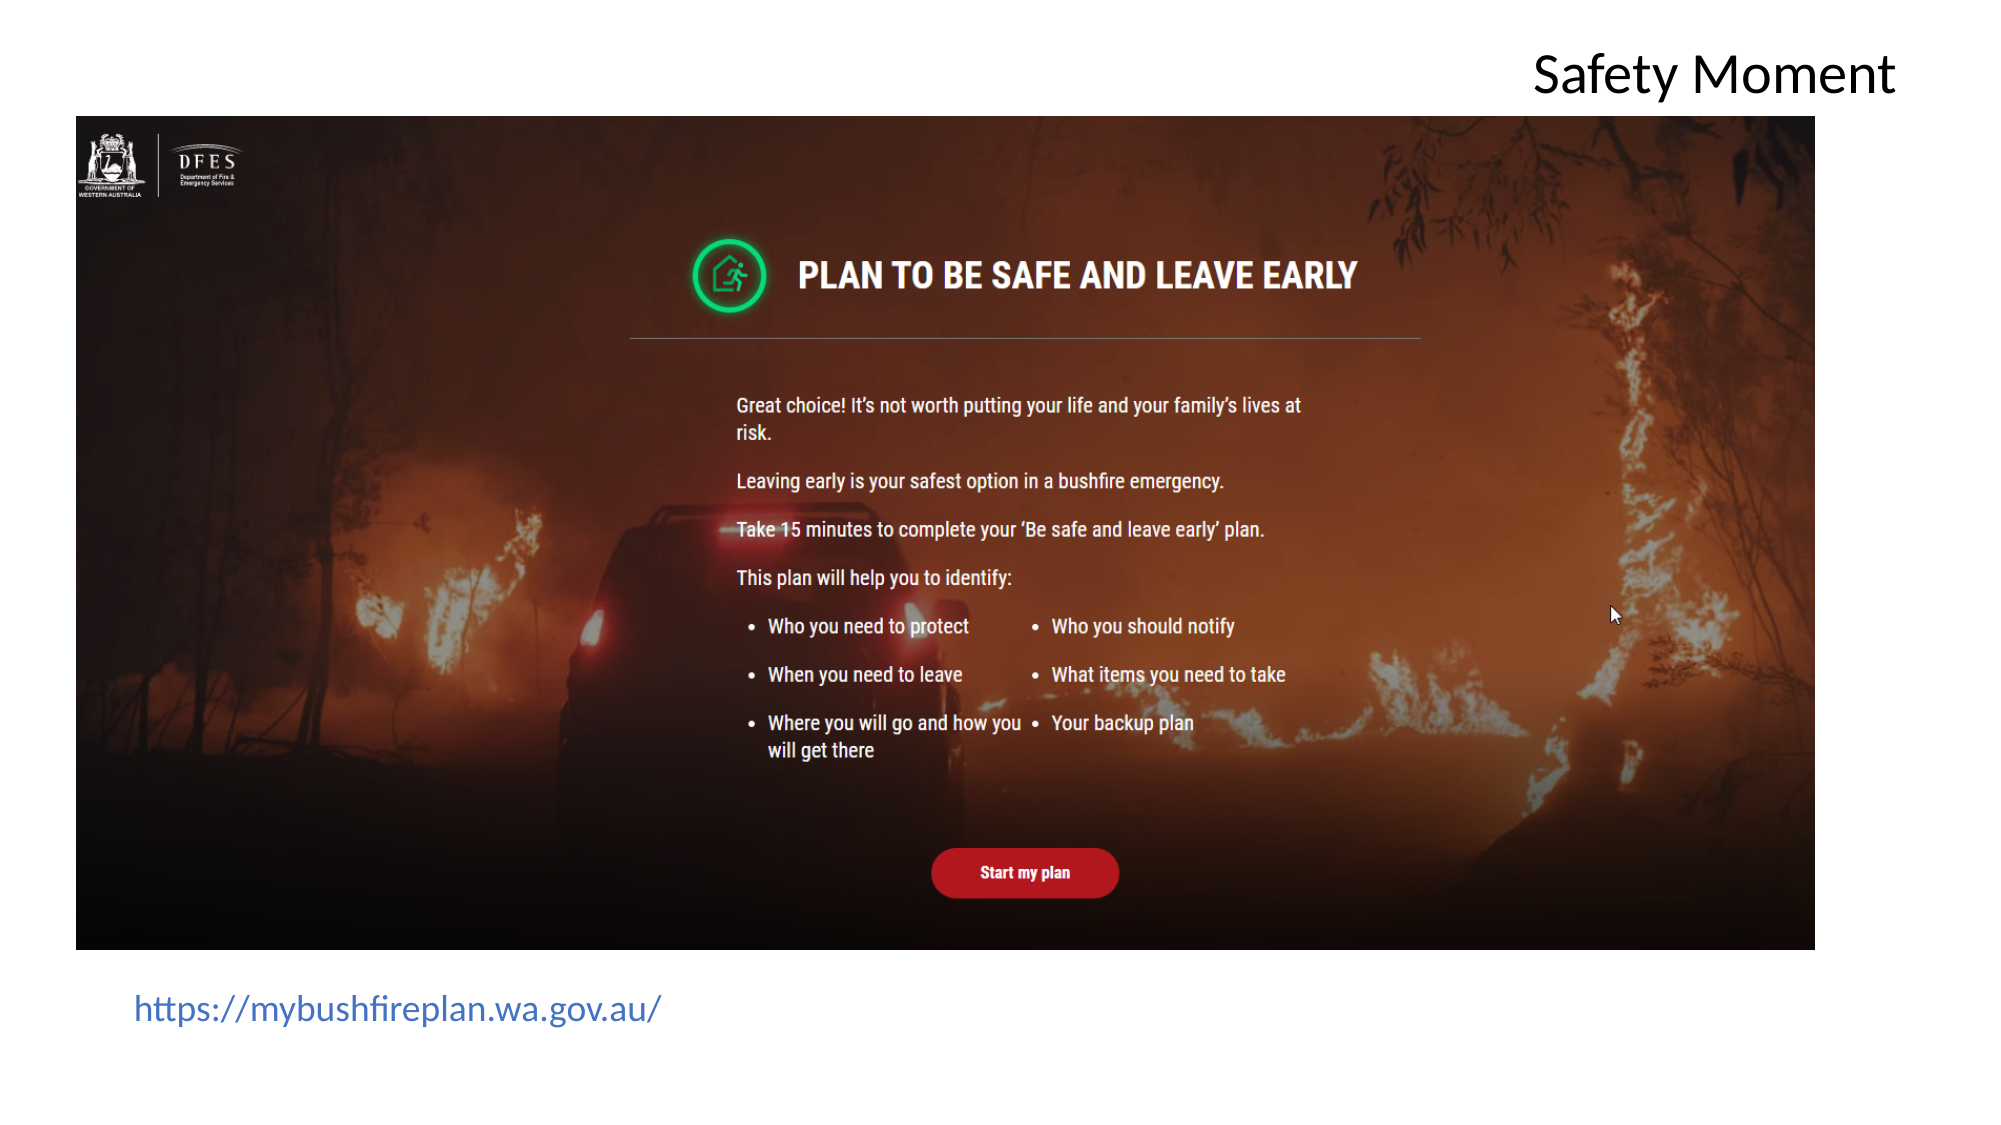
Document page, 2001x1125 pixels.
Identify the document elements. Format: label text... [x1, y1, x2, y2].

text_box https://mybushfireplan.wa.gov.au/ [119, 976, 778, 1037]
picture [76, 116, 1815, 950]
text_box Safety Moment [336, 23, 1913, 126]
